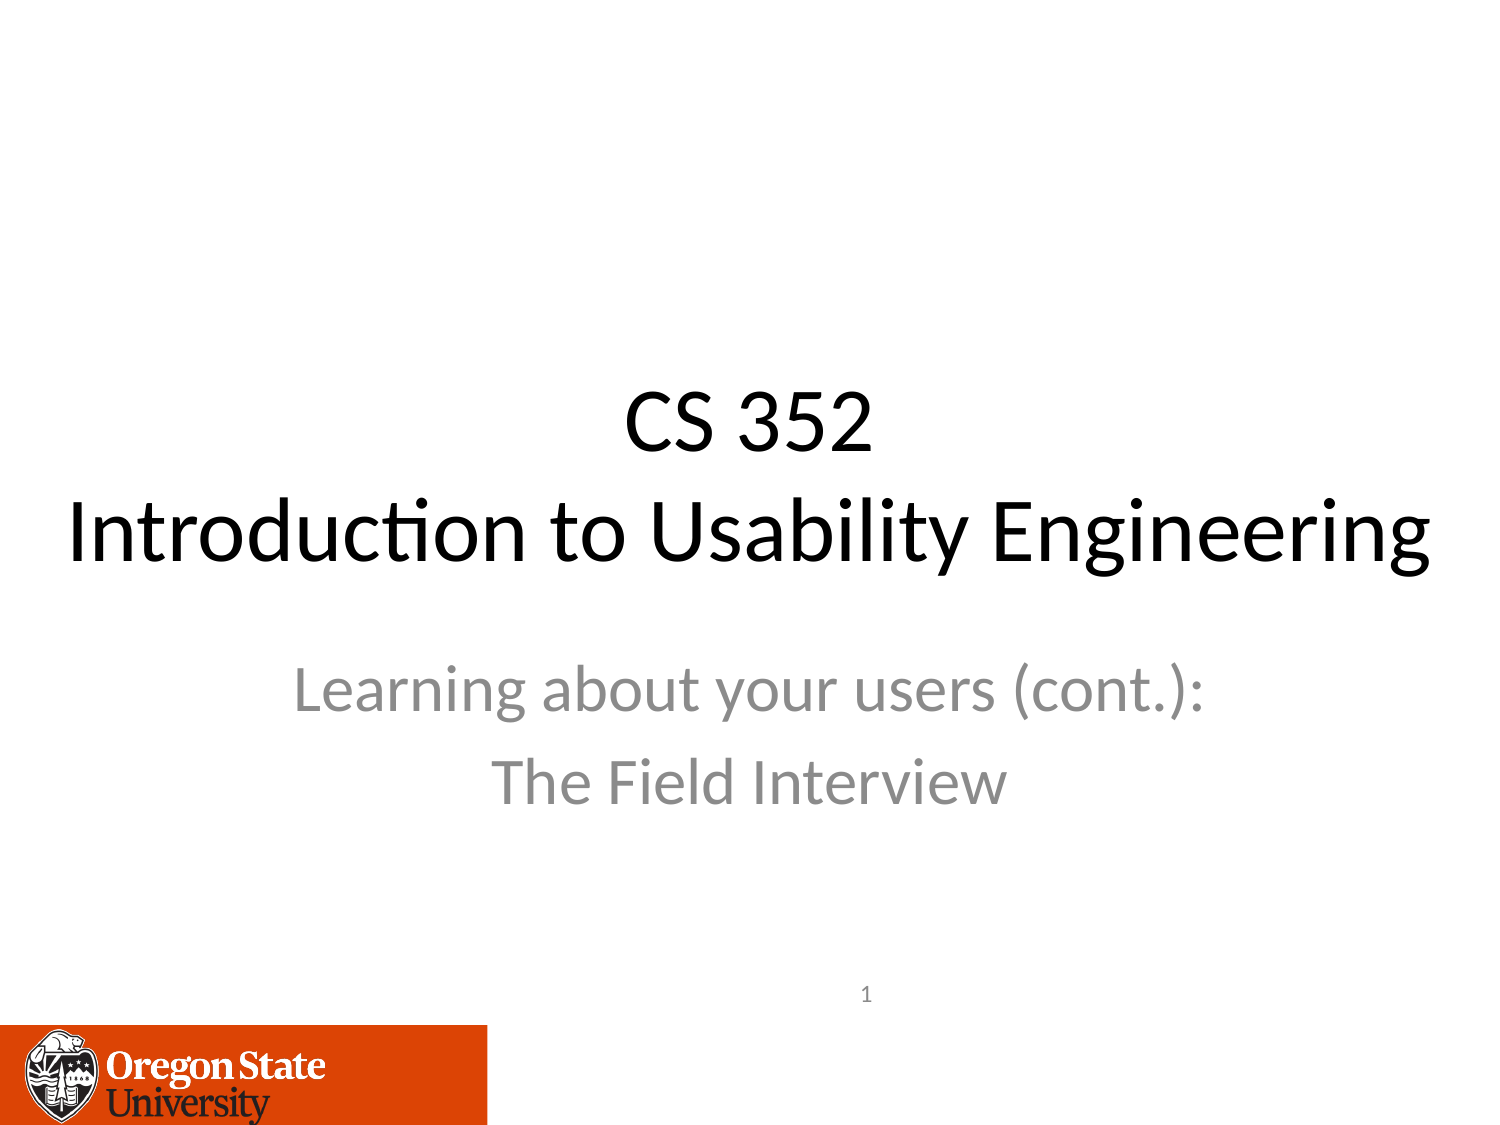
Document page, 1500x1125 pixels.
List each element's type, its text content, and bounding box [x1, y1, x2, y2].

slide_number 1 [537, 962, 888, 1023]
title CS 352 Introduction to Usability Engineering [37, 349, 1463, 591]
subtitle Learning about your users (cont.): The Field Interview [225, 637, 1275, 925]
